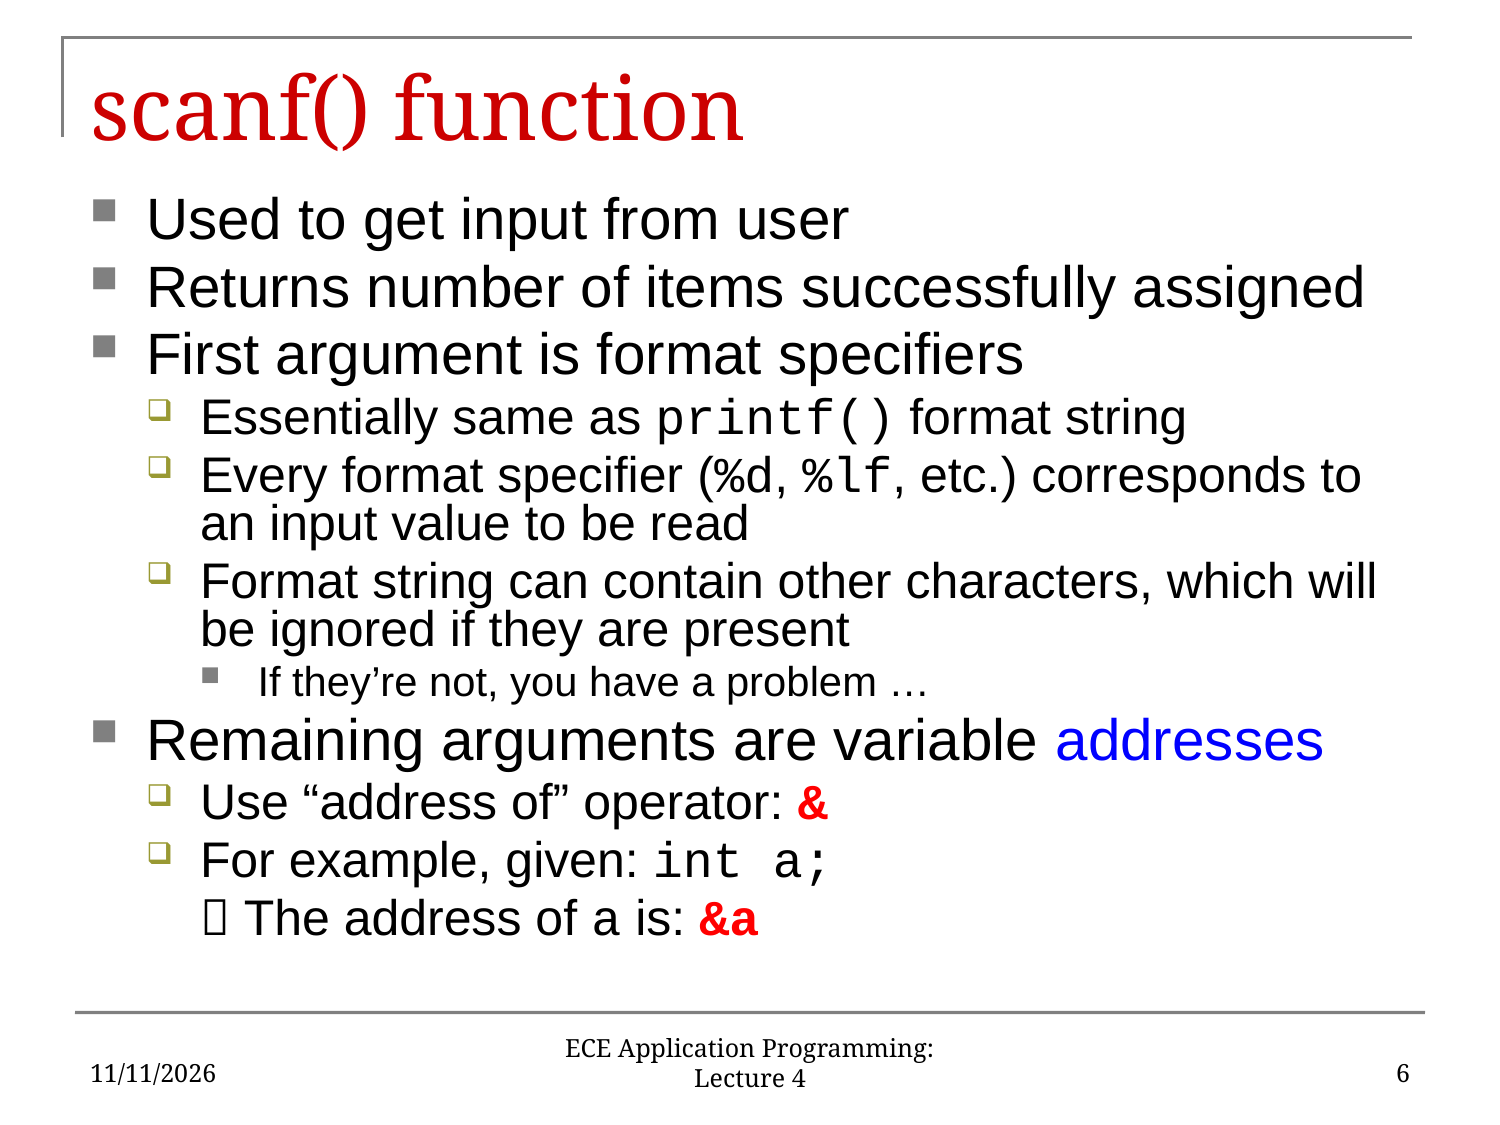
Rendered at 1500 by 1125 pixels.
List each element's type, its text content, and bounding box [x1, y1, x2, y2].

slide_number 6 [1074, 1023, 1426, 1100]
title scanf() function [75, 45, 1425, 163]
footer ECE Application Programming: Lecture 4 [512, 1024, 988, 1101]
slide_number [74, 1023, 426, 1100]
list Used to get input from user Returns number of items successfully assigned First argument is format specifiers Essentially same as printf() format string Every format specifier (%d, %lf, etc.) corresponds to an input value to be read Format string can contain other characters, which will be ignored if they are present If they’re not, you have a problem … Remaining arguments are variable addresses Use “address of” operator: & For example, given: int a;  The address of a is: &a [75, 187, 1425, 1006]
